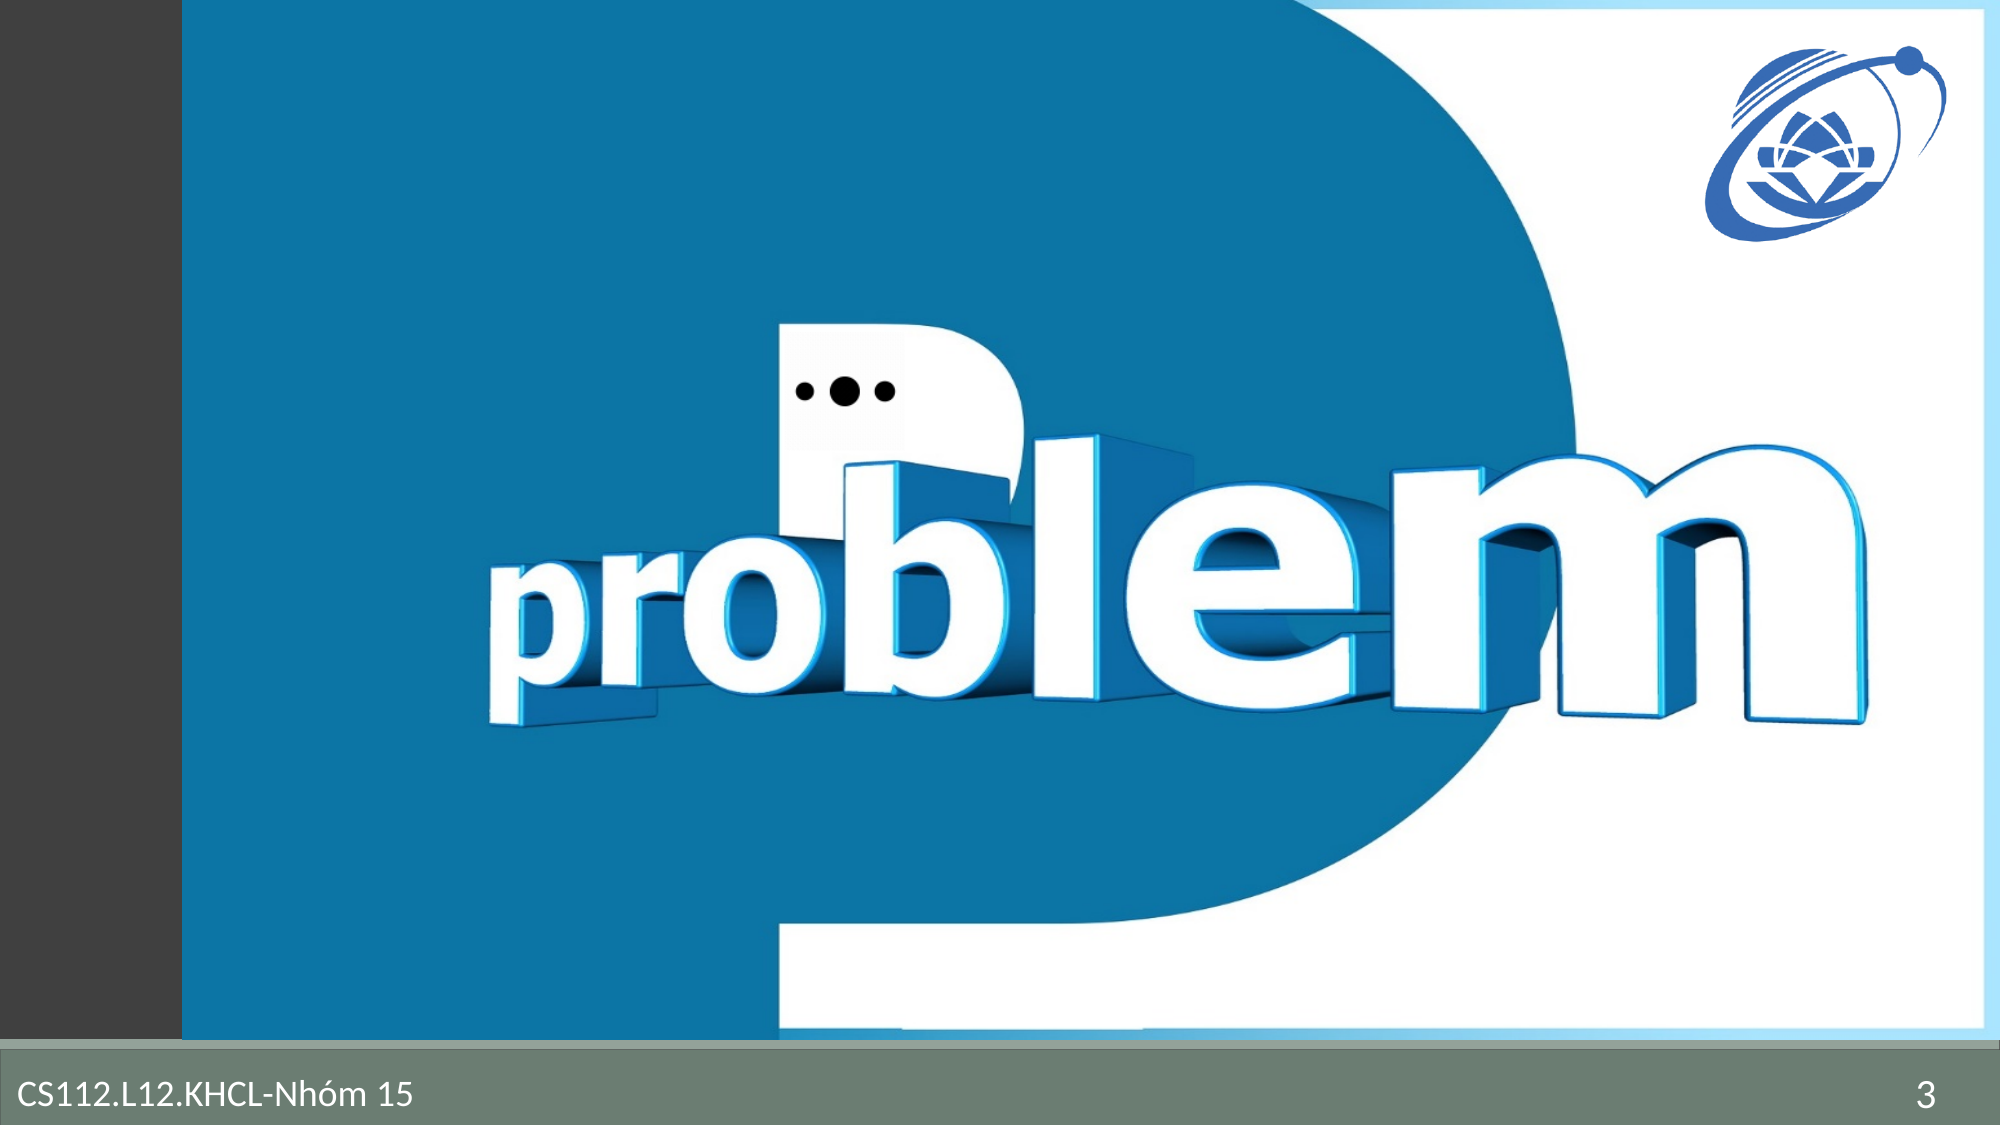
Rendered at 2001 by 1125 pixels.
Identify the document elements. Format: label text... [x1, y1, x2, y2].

picture [486, 0, 2000, 1040]
text_box CS112.L12.KHCL-Nhóm 15 [2, 1061, 430, 1121]
text_box 3 [1900, 1058, 2000, 1124]
